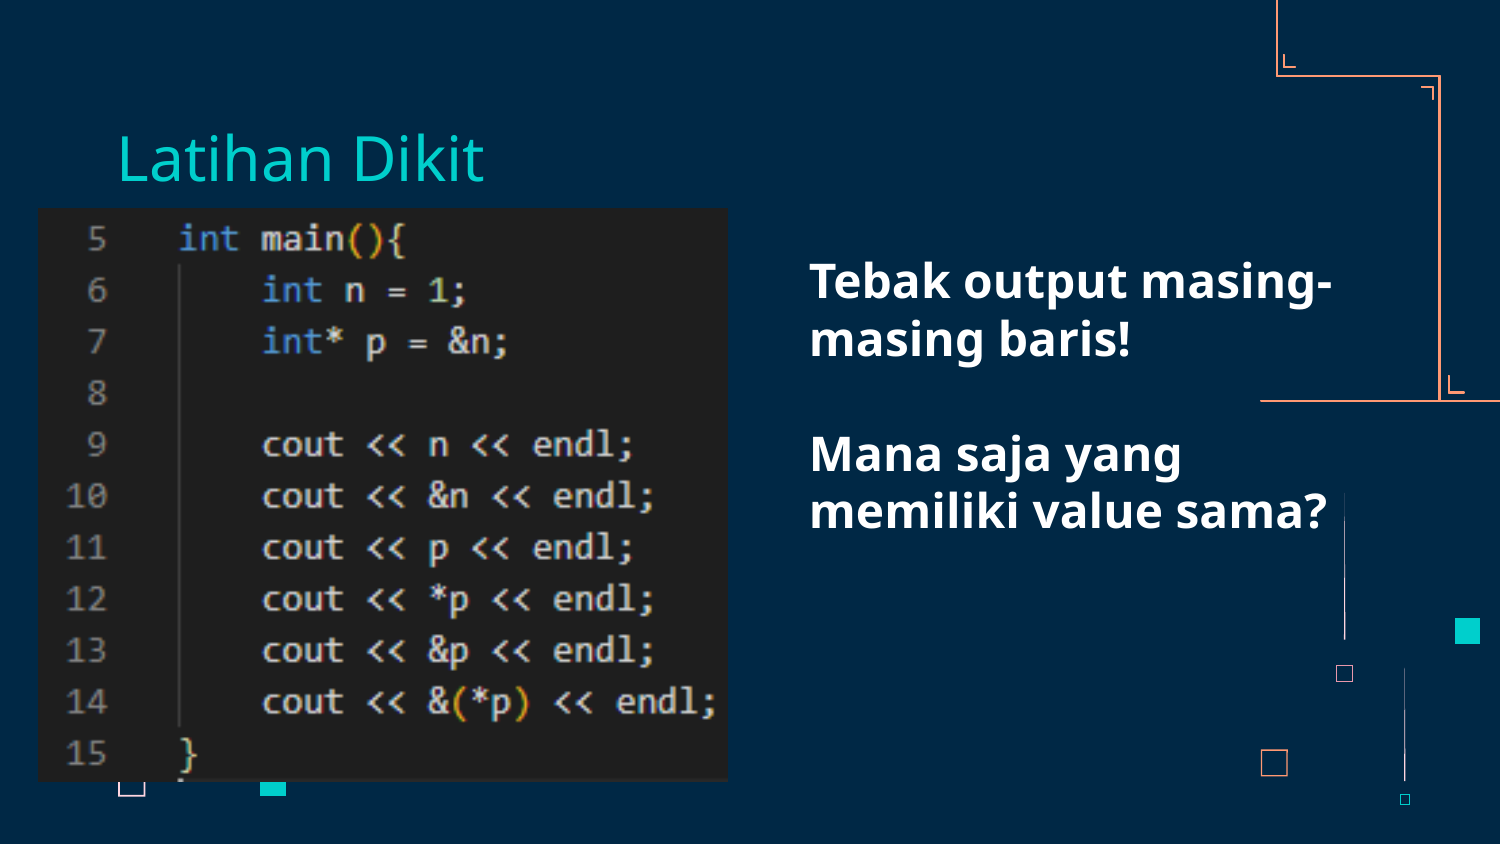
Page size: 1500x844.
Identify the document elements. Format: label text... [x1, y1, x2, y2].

title Latihan Dikit [101, 114, 1255, 209]
picture [38, 208, 729, 782]
text_box Tebak output masing-masing baris! Mana saja yang memiliki value sama? [794, 235, 1417, 755]
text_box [1260, 0, 1500, 402]
